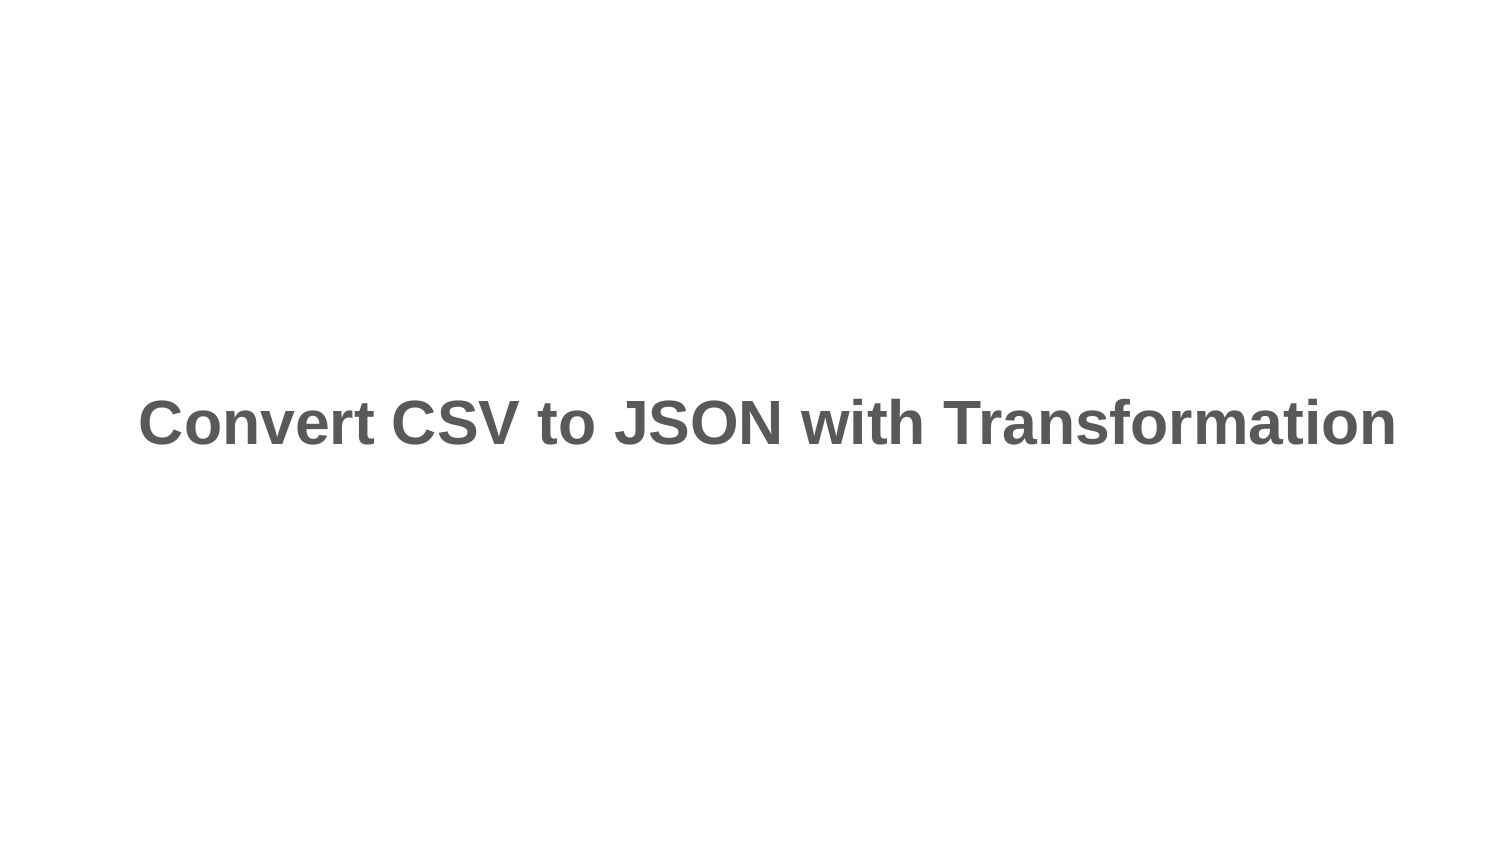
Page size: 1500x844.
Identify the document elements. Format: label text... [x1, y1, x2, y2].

subtitle Convert CSV to JSON with Transformation [70, 373, 1468, 504]
